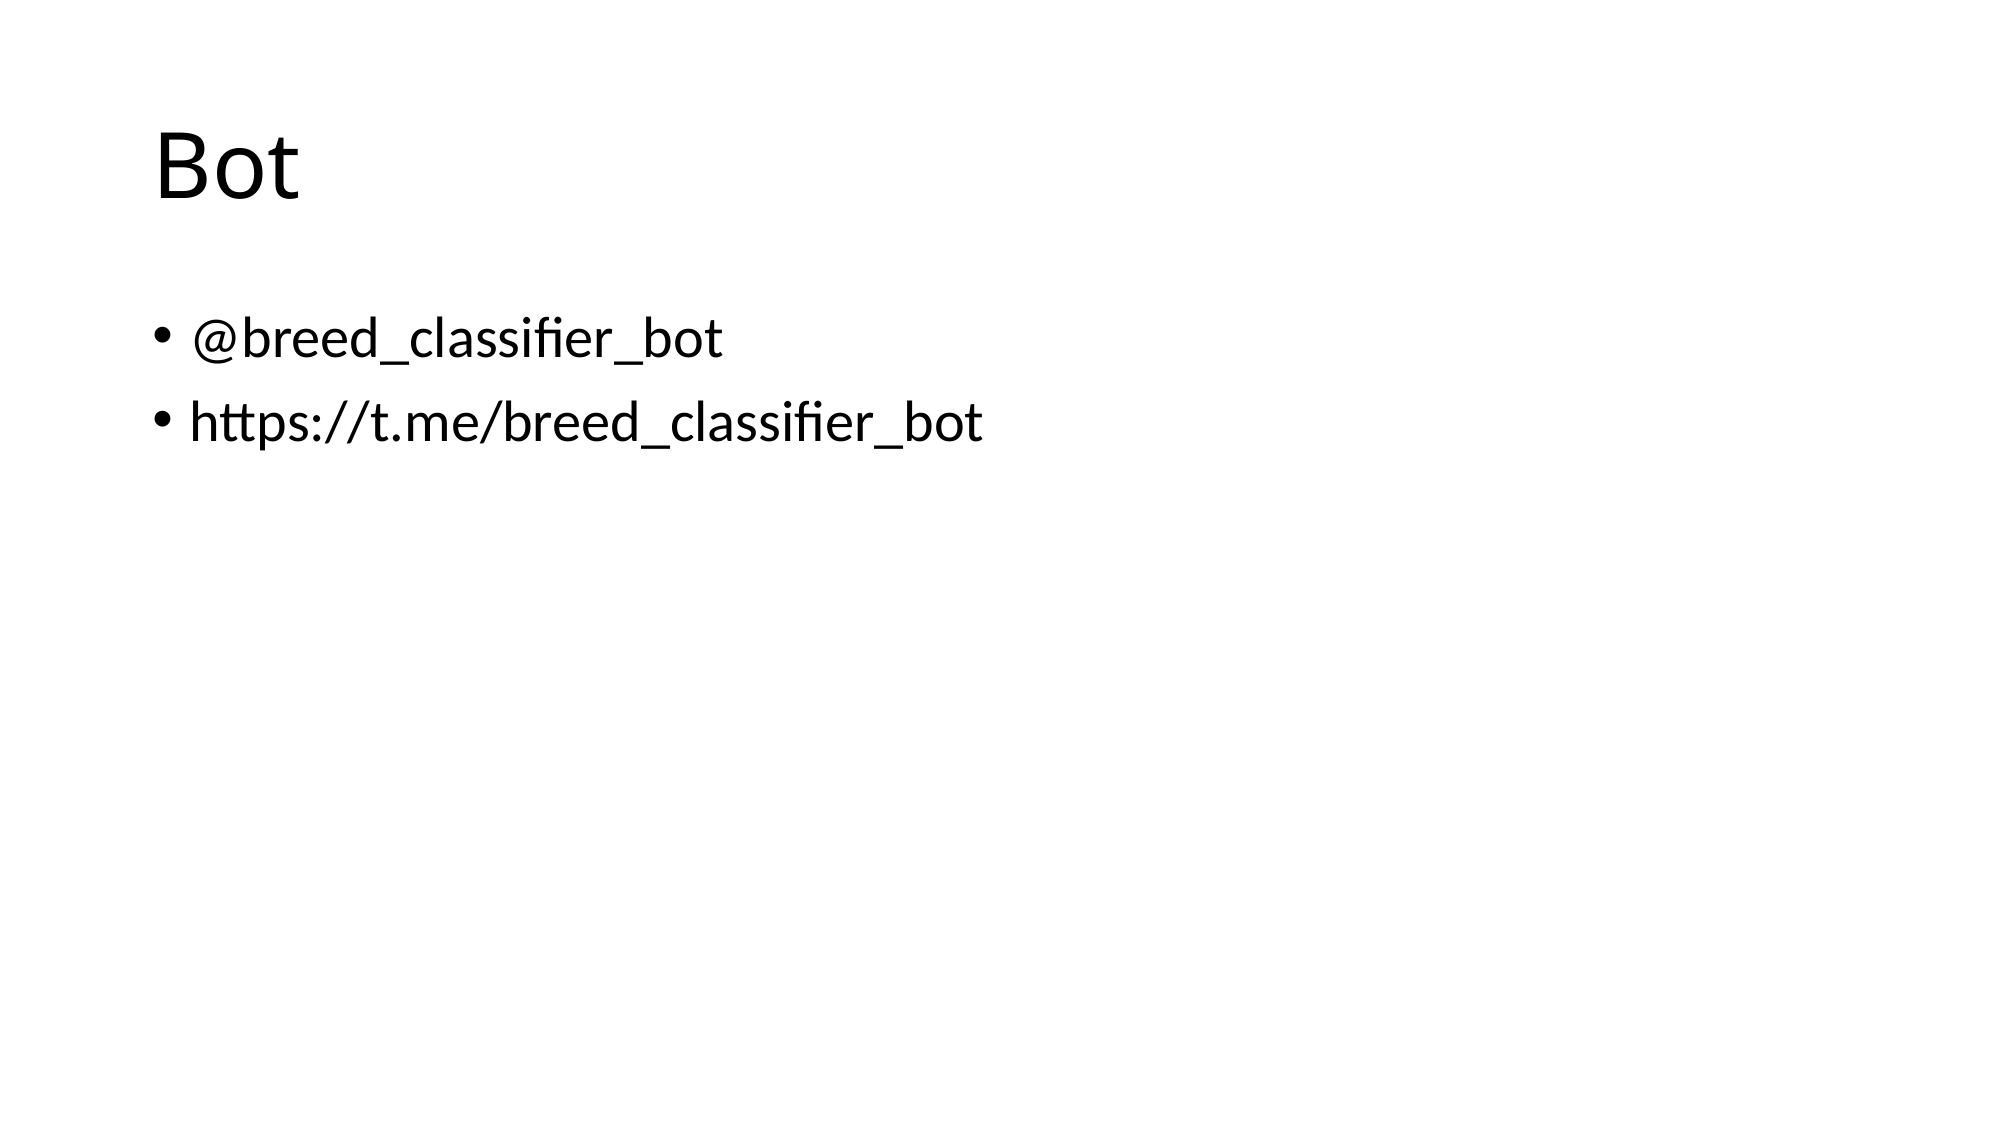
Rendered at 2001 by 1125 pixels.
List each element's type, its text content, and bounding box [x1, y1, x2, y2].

title Bot [137, 59, 1863, 278]
list @breed_classifier_bot https://t.me/breed_classifier_bot [137, 299, 1863, 1014]
